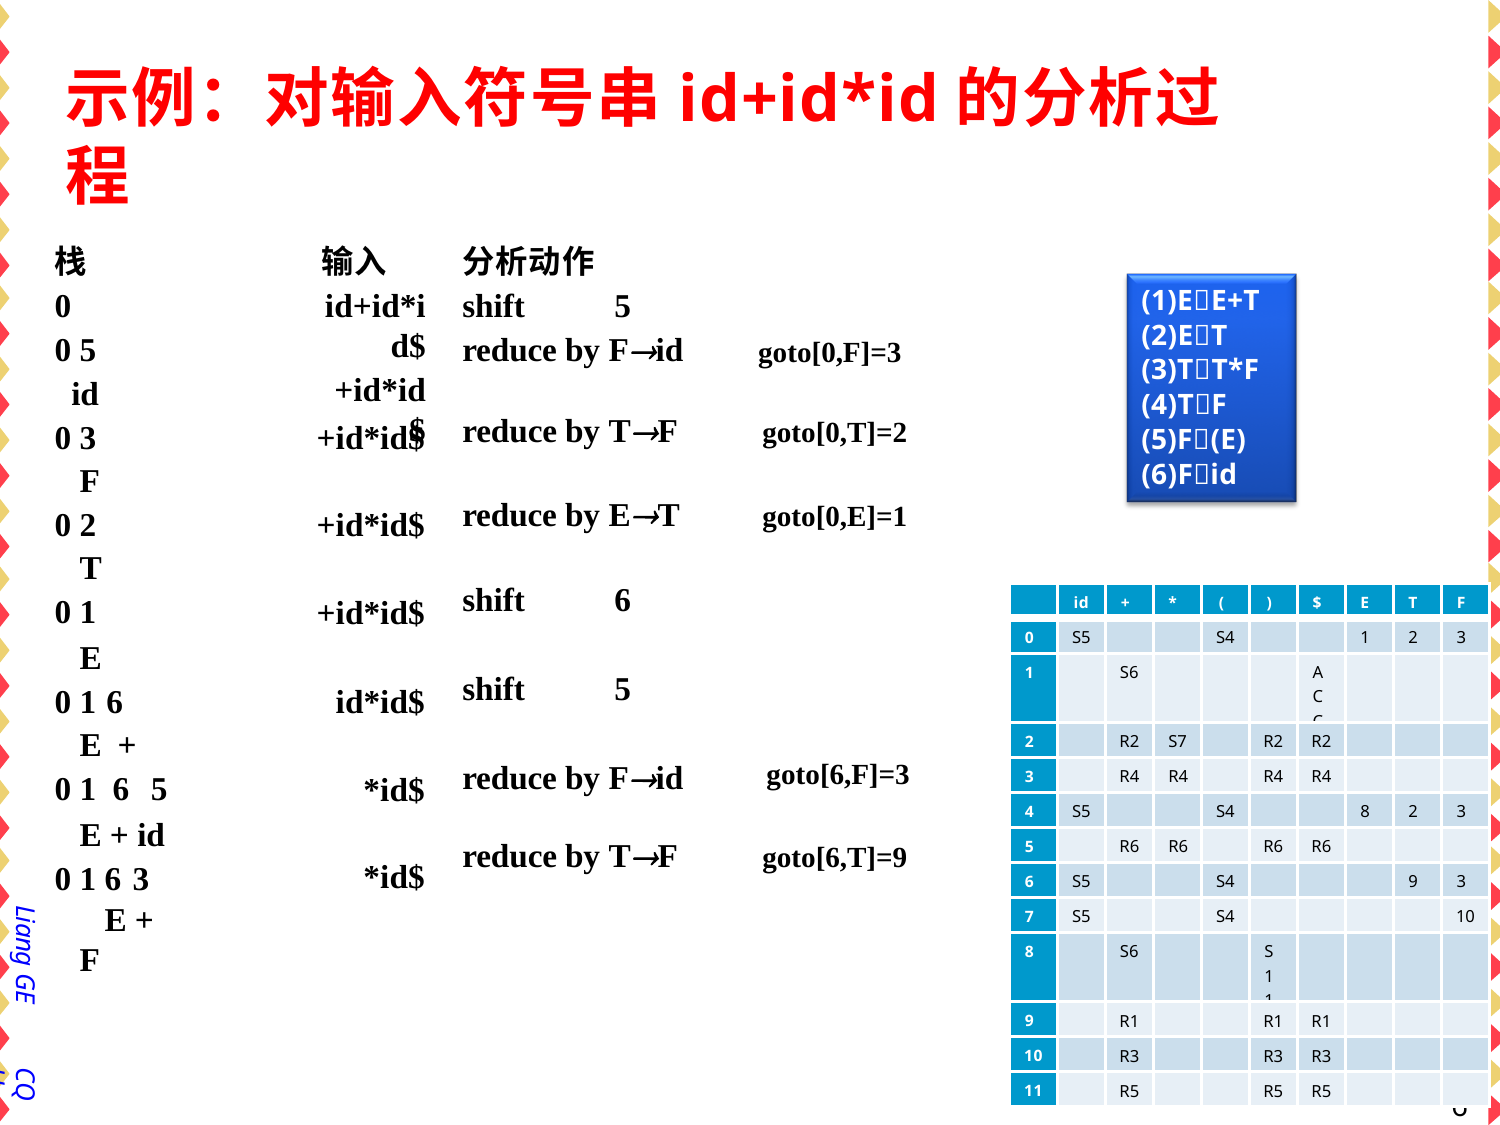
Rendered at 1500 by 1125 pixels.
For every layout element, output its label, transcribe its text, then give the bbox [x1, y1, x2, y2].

table_cell [1251, 794, 1296, 826]
table_cell [1395, 1038, 1440, 1070]
table_cell [1155, 1038, 1200, 1070]
table_cell [1395, 1073, 1440, 1105]
table_header id [1059, 585, 1104, 614]
table_cell 6 [1011, 864, 1056, 896]
table_cell 3 [1443, 864, 1488, 896]
table_cell [1251, 899, 1296, 931]
table_cell [1347, 1038, 1392, 1070]
table_cell R1 [1251, 1003, 1296, 1035]
table_cell [1395, 1003, 1440, 1035]
table_cell [1443, 1038, 1488, 1070]
table_cell [1155, 794, 1200, 826]
table_cell [1347, 655, 1392, 721]
text_box 分析动作 shift 5 reduce by Fid [460, 235, 694, 369]
table_cell [1059, 1003, 1104, 1035]
table_header ( [1203, 585, 1248, 614]
table_cell R4 [1251, 759, 1296, 791]
text_box goto[6,F]=3 [764, 753, 913, 791]
text_box +id*id$ [314, 501, 427, 544]
title 示例：对输入符号串id+id*id的分析过程 [62, 54, 1273, 245]
table_cell S1 1 [1251, 934, 1296, 1000]
table_cell [1347, 934, 1392, 1000]
table_cell R5 [1299, 1073, 1344, 1105]
table_cell 3 [1443, 794, 1488, 826]
table_cell [1443, 934, 1488, 1000]
table_cell [1299, 864, 1344, 896]
table_cell [1443, 829, 1488, 861]
text_box CQU [10, 1065, 41, 1107]
table_cell [1203, 1038, 1248, 1070]
table_cell S5 [1059, 794, 1104, 826]
table_cell S5 [1059, 899, 1104, 931]
table_header F [1443, 585, 1488, 614]
text_box id*id$ [333, 678, 427, 721]
table_cell [1395, 724, 1440, 756]
table_cell AC C [1299, 655, 1344, 721]
table_cell [1395, 829, 1440, 861]
table_cell [1299, 622, 1344, 652]
table_cell [1059, 1038, 1104, 1070]
table_header [1011, 585, 1056, 614]
table_cell [1155, 899, 1200, 931]
text_box goto[6,T]=9 [760, 836, 910, 874]
table_cell [1059, 759, 1104, 791]
table_cell [1203, 829, 1248, 861]
table_cell [1059, 655, 1104, 721]
table_cell R6 [1107, 829, 1152, 861]
table_header T [1395, 585, 1440, 614]
table_cell R2 [1251, 724, 1296, 756]
table_cell 4 [1011, 794, 1056, 826]
table_cell R2 [1107, 724, 1152, 756]
table_cell 0 [1011, 622, 1056, 652]
table_cell S6 [1107, 655, 1152, 721]
table_cell [1155, 864, 1200, 896]
table_cell 3 [1443, 622, 1488, 652]
text_box *id$ [361, 853, 427, 896]
table_cell 2 [1011, 724, 1056, 756]
text_box [1116, 268, 1304, 522]
table_cell [1395, 655, 1440, 721]
table_cell 2 [1395, 794, 1440, 826]
table_cell R2 [1299, 724, 1344, 756]
text_box reduce by ET shift 6 shift 5 reduce by Fid [460, 491, 694, 797]
table_cell 11 [1011, 1073, 1056, 1105]
table_cell R1 [1107, 1003, 1152, 1035]
text_box 输入 id+id*id$ +id*id$ [286, 235, 427, 449]
table_cell 9 [1395, 864, 1440, 896]
table_cell R3 [1251, 1038, 1296, 1070]
text_box +id*id$ [314, 589, 427, 632]
table_cell [1155, 934, 1200, 1000]
text_box goto[0,T]=2 [760, 411, 910, 449]
table_cell R5 [1251, 1073, 1296, 1105]
table_cell [1059, 1073, 1104, 1105]
table_cell [1203, 724, 1248, 756]
table_header ) [1251, 585, 1296, 614]
text_box goto[0,E]=1 [760, 495, 910, 533]
table_cell [1059, 724, 1104, 756]
table_cell 1 [1011, 655, 1056, 721]
table_cell S4 [1203, 622, 1248, 652]
table_cell R6 [1155, 829, 1200, 861]
text_box +id*id$ [314, 414, 427, 457]
table_cell R1 [1299, 1003, 1344, 1035]
table_header E [1347, 585, 1392, 614]
table_header * [1155, 585, 1200, 614]
table_cell [1155, 622, 1200, 652]
text_box 68 [1449, 1108, 1483, 1125]
table_cell [1203, 1003, 1248, 1035]
table_cell [1347, 864, 1392, 896]
table_cell [1395, 899, 1440, 931]
table_cell 8 [1347, 794, 1392, 826]
table_cell R5 [1107, 1073, 1152, 1105]
table_cell R6 [1299, 829, 1344, 861]
table_cell 10 [1011, 1038, 1056, 1070]
table_cell [1203, 934, 1248, 1000]
table_cell [1395, 759, 1440, 791]
table_cell [1107, 622, 1152, 652]
table_cell [1059, 934, 1104, 1000]
table_cell R3 [1299, 1038, 1344, 1070]
text_box Liang GE [10, 902, 41, 1007]
table_cell S5 [1059, 864, 1104, 896]
table_cell 1 [1347, 622, 1392, 652]
table_cell [1443, 1003, 1488, 1035]
table_cell [1347, 1003, 1392, 1035]
text_box reduce by TF [460, 832, 688, 875]
table_cell [1155, 1073, 1200, 1105]
table_cell [1347, 759, 1392, 791]
table_cell 8 [1011, 934, 1056, 1000]
table_cell [1347, 1073, 1392, 1105]
table_cell [1107, 899, 1152, 931]
table_cell [1155, 655, 1200, 721]
table_cell [1203, 655, 1248, 721]
table_cell S7 [1155, 724, 1200, 756]
table_cell 10 [1443, 899, 1488, 931]
text_box goto[0,F]=3 [756, 330, 904, 368]
table_cell 5 [1011, 829, 1056, 861]
table_cell [1299, 899, 1344, 931]
table_cell S4 [1203, 794, 1248, 826]
table_cell S4 [1203, 864, 1248, 896]
table_cell [1443, 759, 1488, 791]
table_header $ [1299, 585, 1344, 614]
table_cell [1347, 829, 1392, 861]
text_box (1)EE+T (2)ET (3)TT*F (4)TF (5)F(E) (6)Fid [1139, 279, 1275, 490]
table_cell R3 [1107, 1038, 1152, 1070]
table_cell [1107, 864, 1152, 896]
table_cell R4 [1107, 759, 1152, 791]
table_cell [1443, 655, 1488, 721]
table_cell [1155, 1003, 1200, 1035]
table_cell [1443, 724, 1488, 756]
table_cell S4 [1203, 899, 1248, 931]
table_cell [1251, 655, 1296, 721]
table_cell R4 [1299, 759, 1344, 791]
table_cell [1443, 1073, 1488, 1105]
table_cell S5 [1059, 622, 1104, 652]
table_cell [1299, 794, 1344, 826]
table_cell R4 [1155, 759, 1200, 791]
table_cell R6 [1251, 829, 1296, 861]
table_cell [1251, 622, 1296, 652]
table_cell 7 [1011, 899, 1056, 931]
table_cell [1347, 899, 1392, 931]
table_header + [1107, 585, 1152, 614]
table_cell [1395, 934, 1440, 1000]
table_cell 2 [1395, 622, 1440, 652]
table_cell S6 [1107, 934, 1152, 1000]
table_cell [1203, 759, 1248, 791]
text_box reduce by TF [460, 407, 688, 450]
table_cell 3 [1011, 759, 1056, 791]
table_cell [1347, 724, 1392, 756]
table_cell [1107, 794, 1152, 826]
table_cell [1251, 864, 1296, 896]
table_cell [1059, 829, 1104, 861]
table_cell 9 [1011, 1003, 1056, 1035]
text_box *id$ [361, 766, 427, 808]
text_box 栈 0 0 5 id 0 3 F 0 2 T 0 1 E 0 1 6 E + 0 1 6 5 E + id 0 1 6 3 E + F [52, 235, 185, 978]
table_cell [1299, 934, 1344, 1000]
table_cell [1203, 1073, 1248, 1105]
